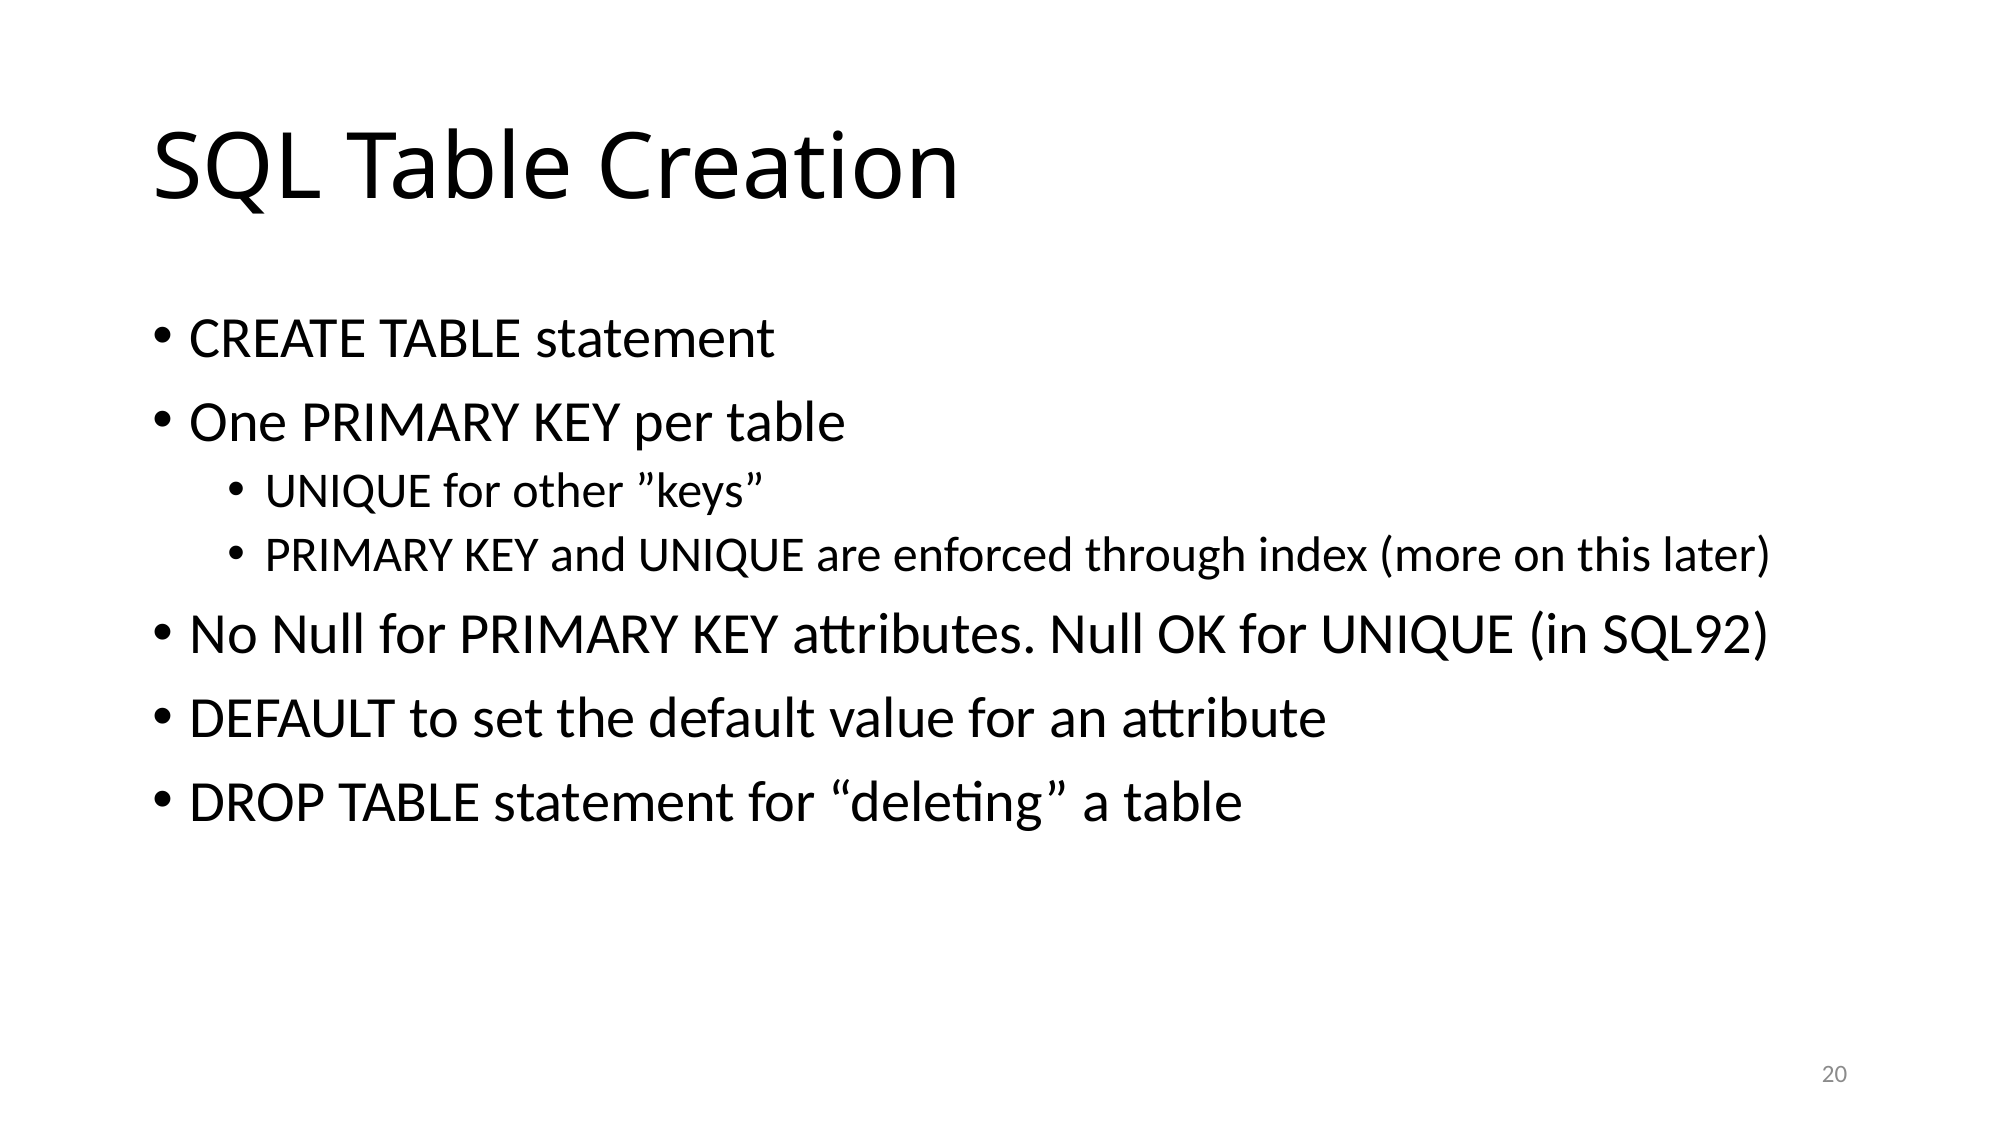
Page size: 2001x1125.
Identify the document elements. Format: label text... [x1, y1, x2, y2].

title SQL Table Creation [137, 59, 1863, 278]
list CREATE TABLE statement One PRIMARY KEY per table UNIQUE for other ”keys” PRIMARY KEY and UNIQUE are enforced through index (more on this later) No Null for PRIMARY KEY attributes. Null OK for UNIQUE (in SQL92) DEFAULT to set the default value for an attribute DROP TABLE statement for “deleting” a table [137, 299, 1863, 1014]
slide_number 20 [1412, 1042, 1863, 1103]
